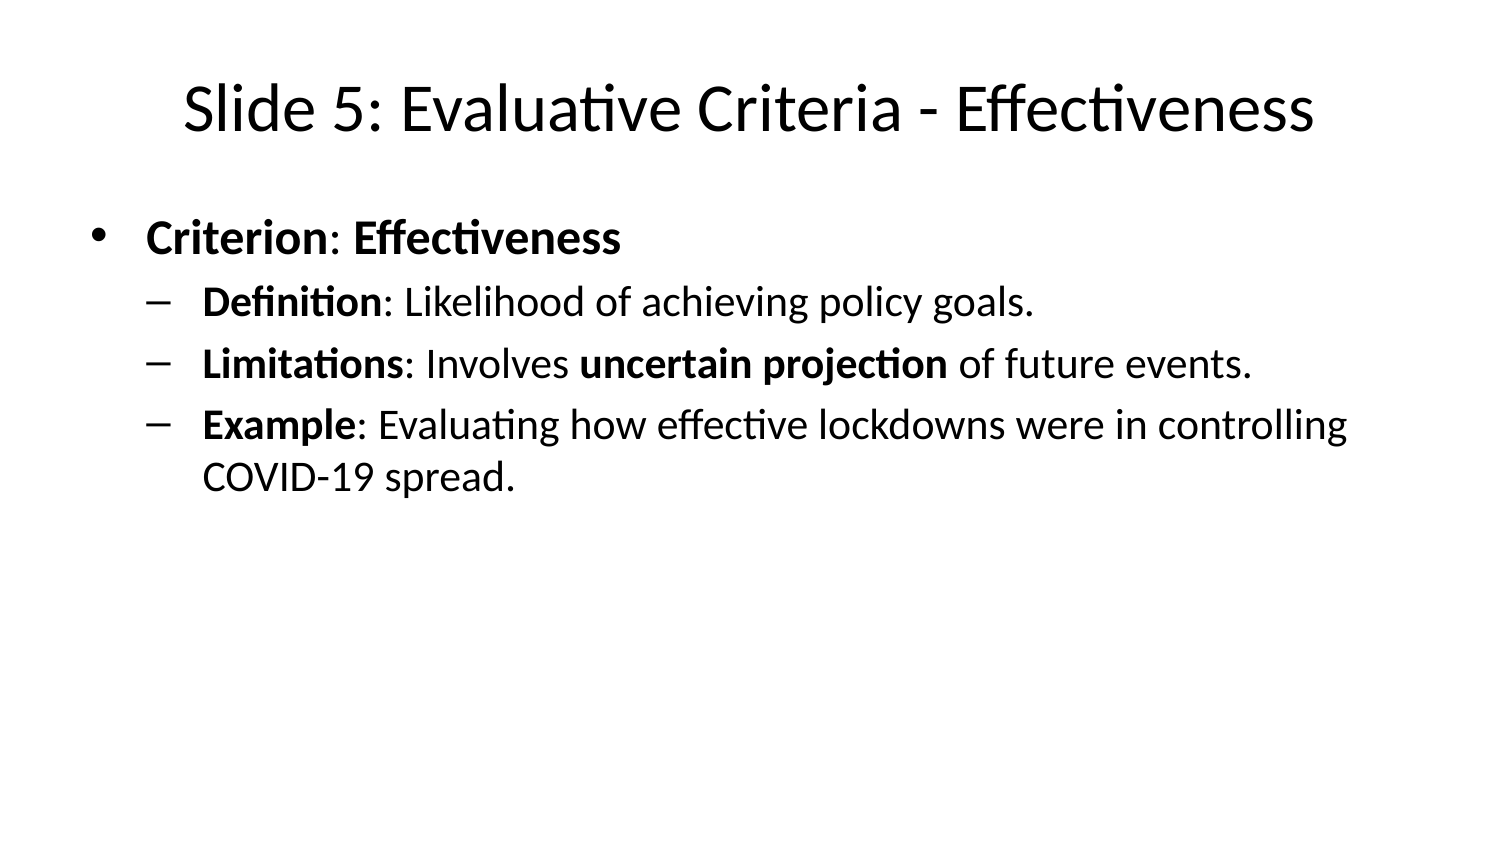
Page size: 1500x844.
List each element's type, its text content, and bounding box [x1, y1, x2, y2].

title Slide 5: Evaluative Criteria - Effectiveness [75, 33, 1425, 175]
list Criterion: Effectiveness Definition: Likelihood of achieving policy goals. Limitations: Involves uncertain projection of future events. Example: Evaluating how effective lockdowns were in controlling COVID-19 spread. [75, 196, 1425, 754]
